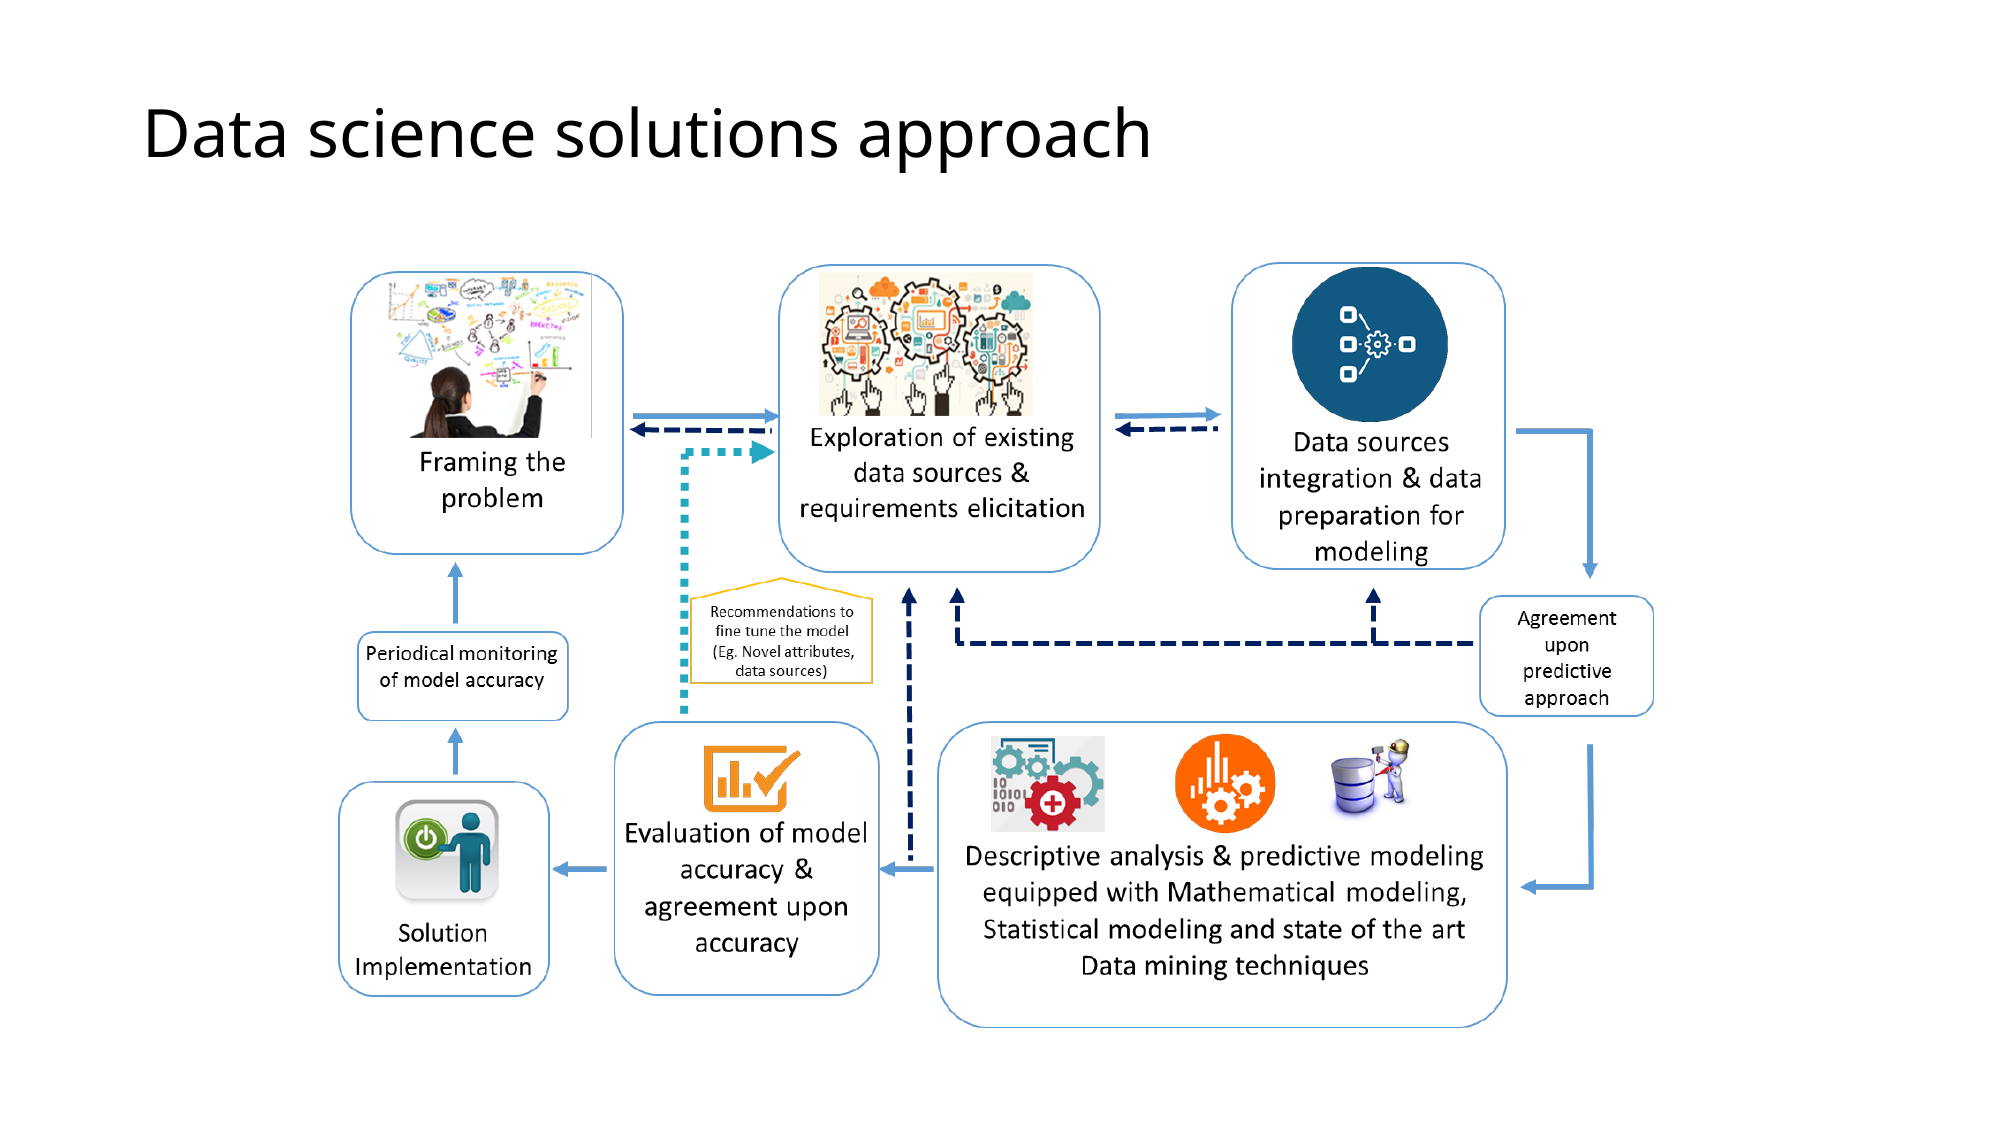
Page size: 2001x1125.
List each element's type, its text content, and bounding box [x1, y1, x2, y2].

title Data science solutions approach [127, 27, 1853, 245]
picture [326, 244, 1654, 1028]
